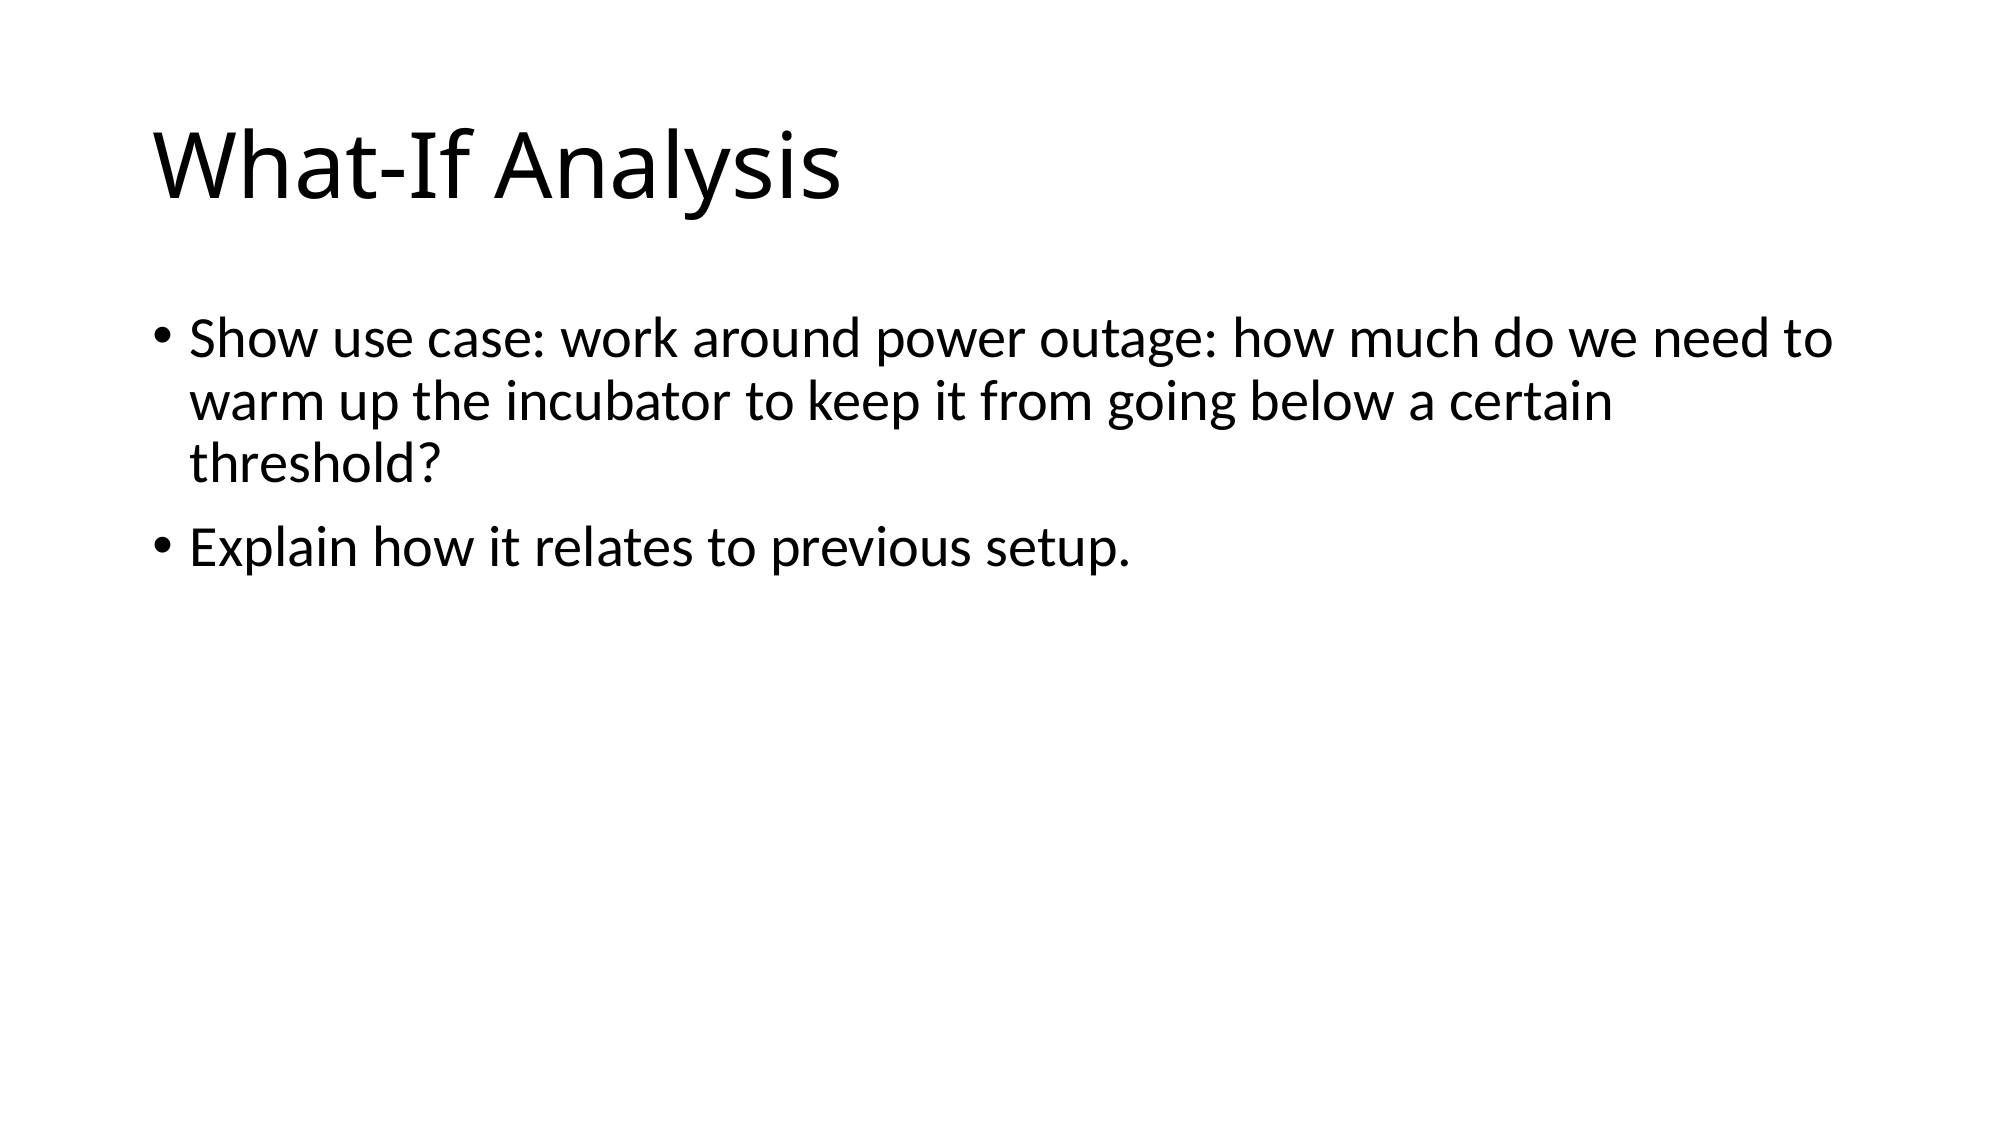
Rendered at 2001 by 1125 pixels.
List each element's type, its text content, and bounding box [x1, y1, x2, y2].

title What-If Analysis [137, 59, 1863, 278]
list Show use case: work around power outage: how much do we need to warm up the incubator to keep it from going below a certain threshold? Explain how it relates to previous setup. [137, 299, 1863, 679]
